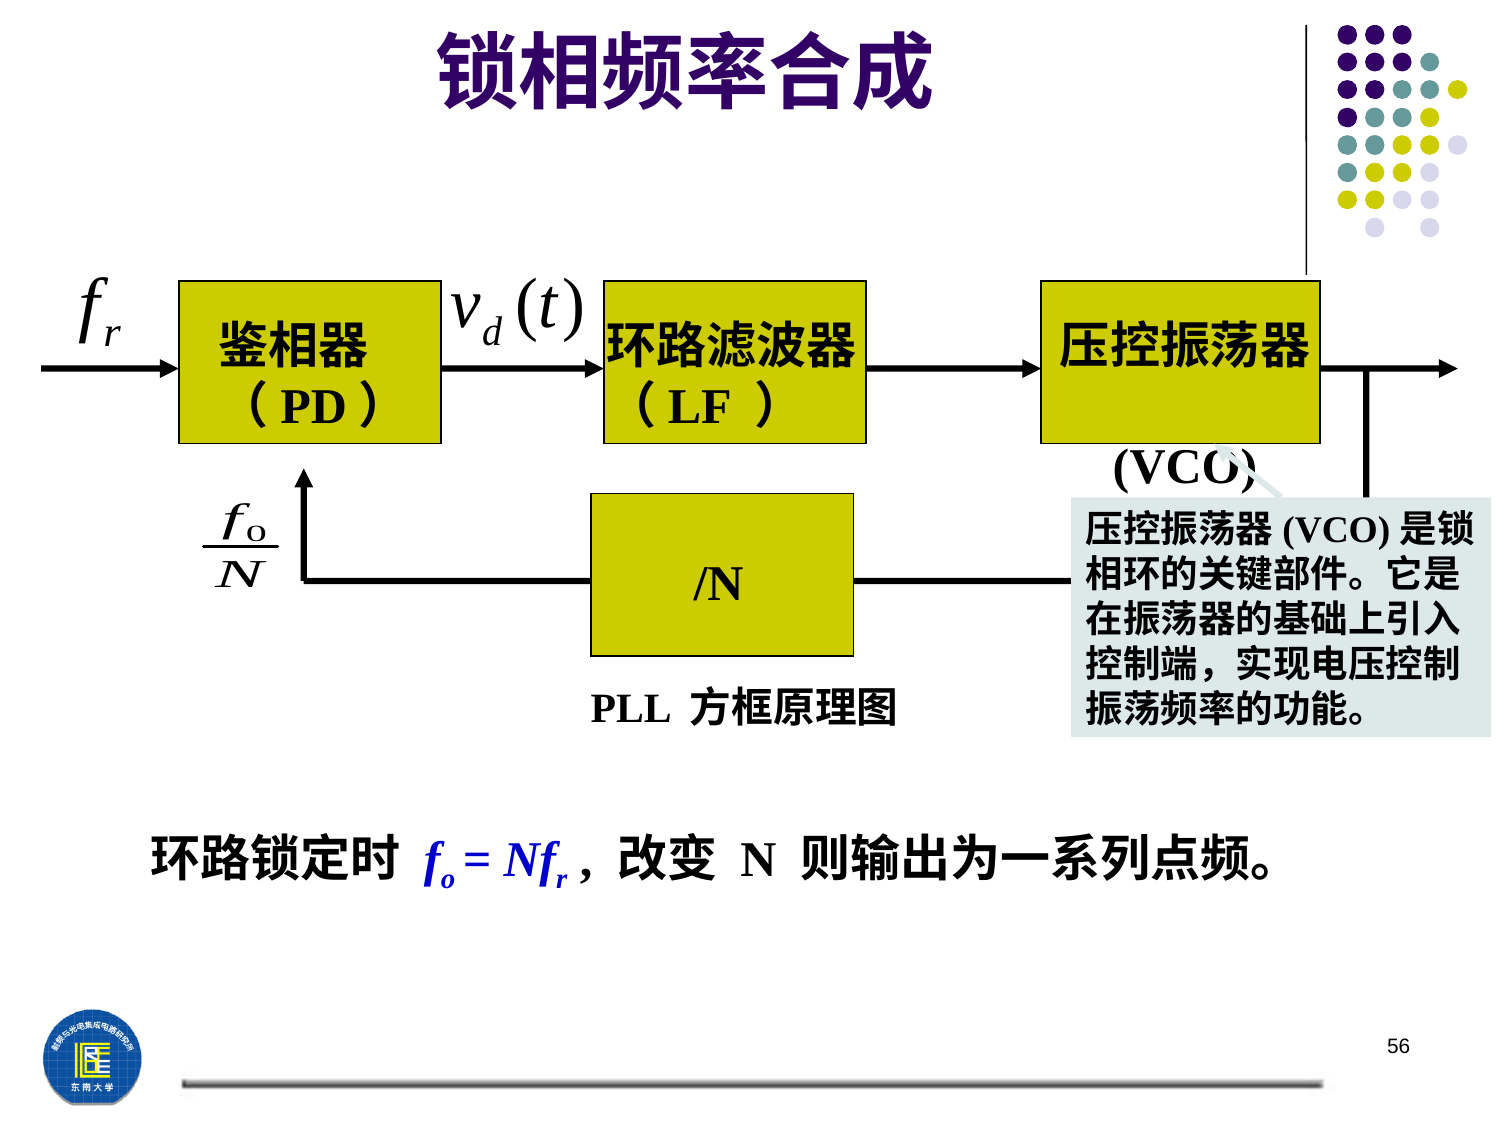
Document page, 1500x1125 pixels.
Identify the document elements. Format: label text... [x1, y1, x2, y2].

title 锁相频率合成 [362, 15, 1413, 187]
picture [34, 999, 148, 1113]
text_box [1070, 443, 1492, 740]
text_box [40, 255, 1458, 657]
picture [171, 1058, 1353, 1111]
slide_number 56 [1074, 1025, 1426, 1101]
text_box PLL 方框原理图 [575, 673, 1014, 738]
list 环路锁定时 fo = Nfr , 改变 N 则输出为一系列点频。 [135, 818, 1477, 1025]
